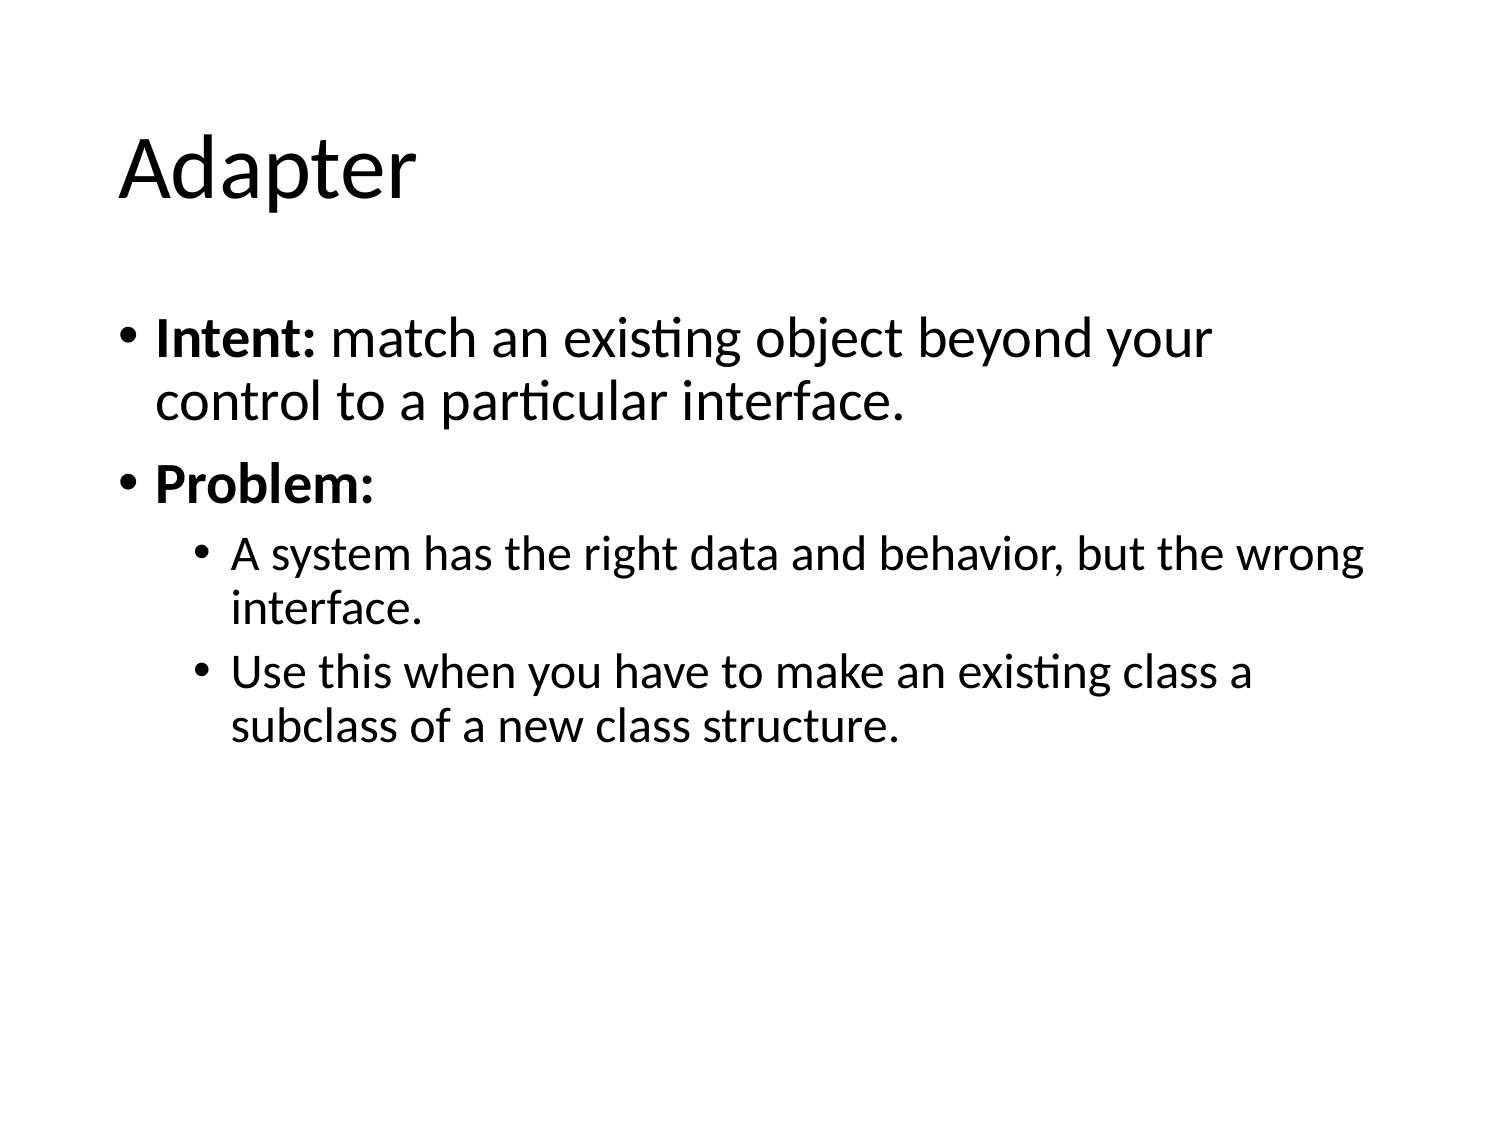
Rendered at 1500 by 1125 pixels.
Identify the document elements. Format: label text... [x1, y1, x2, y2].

list Intent: match an existing object beyond your control to a particular interface. Problem: A system has the right data and behavior, but the wrong interface. Use this when you have to make an existing class a subclass of a new class structure. [103, 299, 1397, 1014]
title Adapter [103, 59, 1397, 278]
